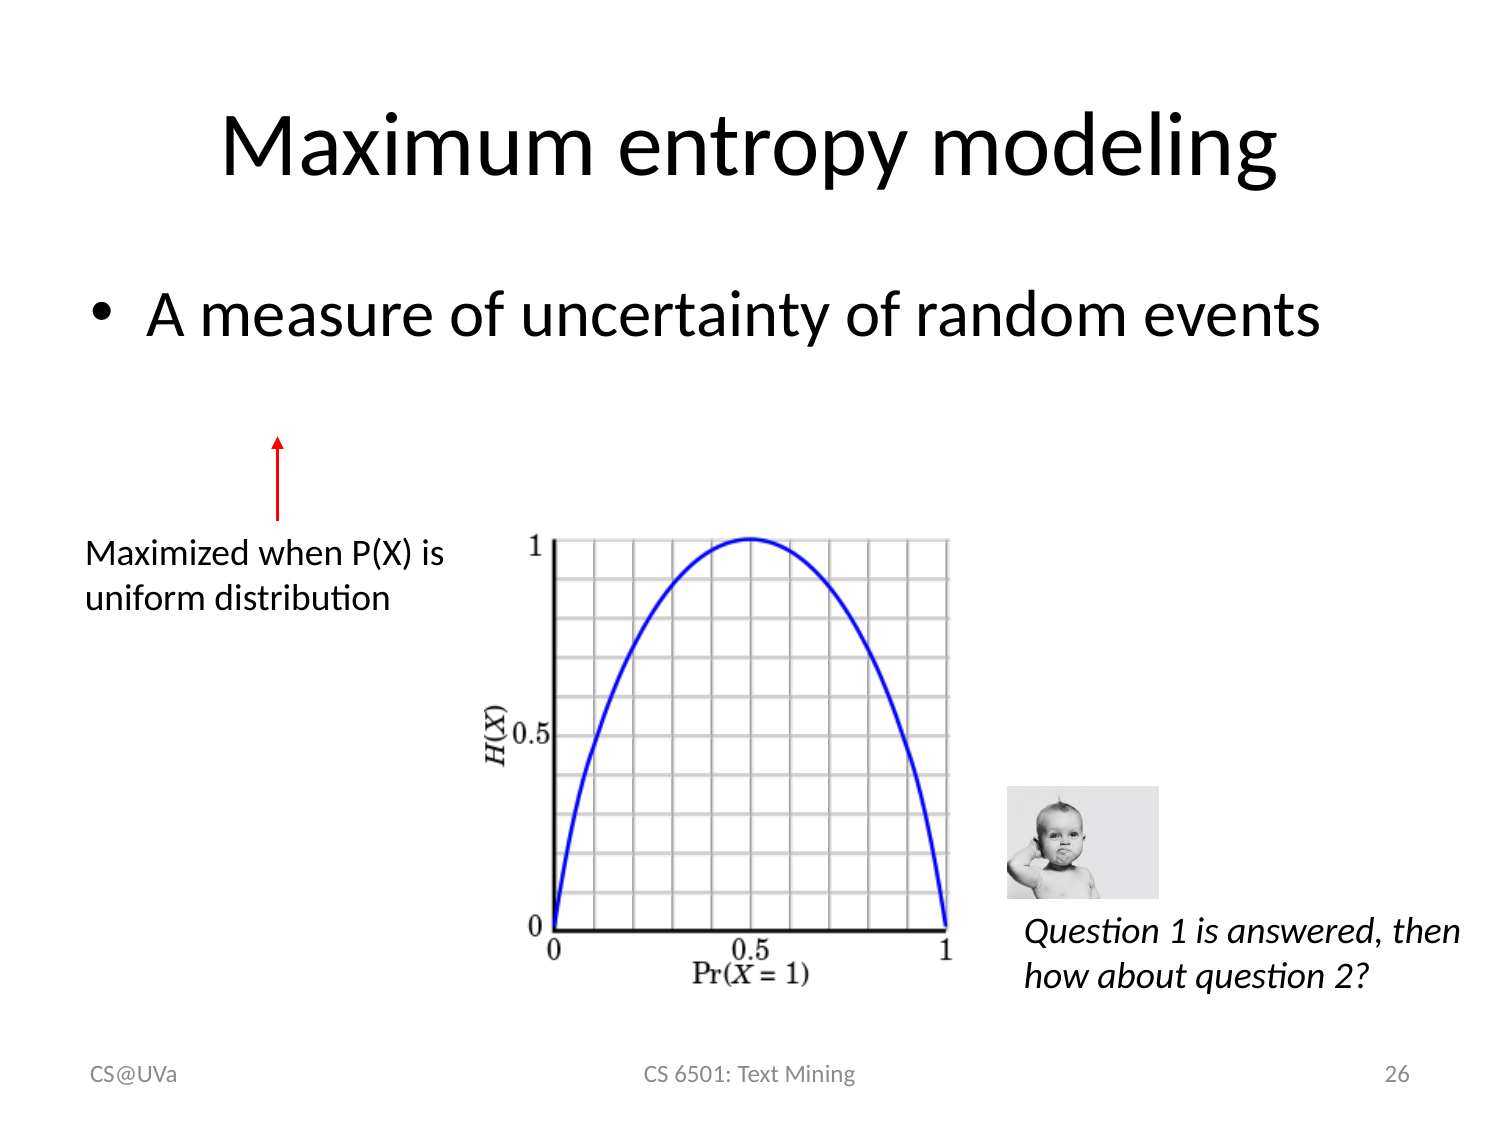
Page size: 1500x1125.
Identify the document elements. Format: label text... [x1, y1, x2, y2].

slide_number 26 [1074, 1042, 1425, 1103]
slide_number CS@UVa [75, 1042, 425, 1103]
picture [484, 520, 954, 990]
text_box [1007, 786, 1482, 1006]
footer CS 6501: Text Mining [512, 1042, 988, 1103]
title Maximum entropy modeling [75, 45, 1425, 233]
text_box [69, 436, 486, 628]
